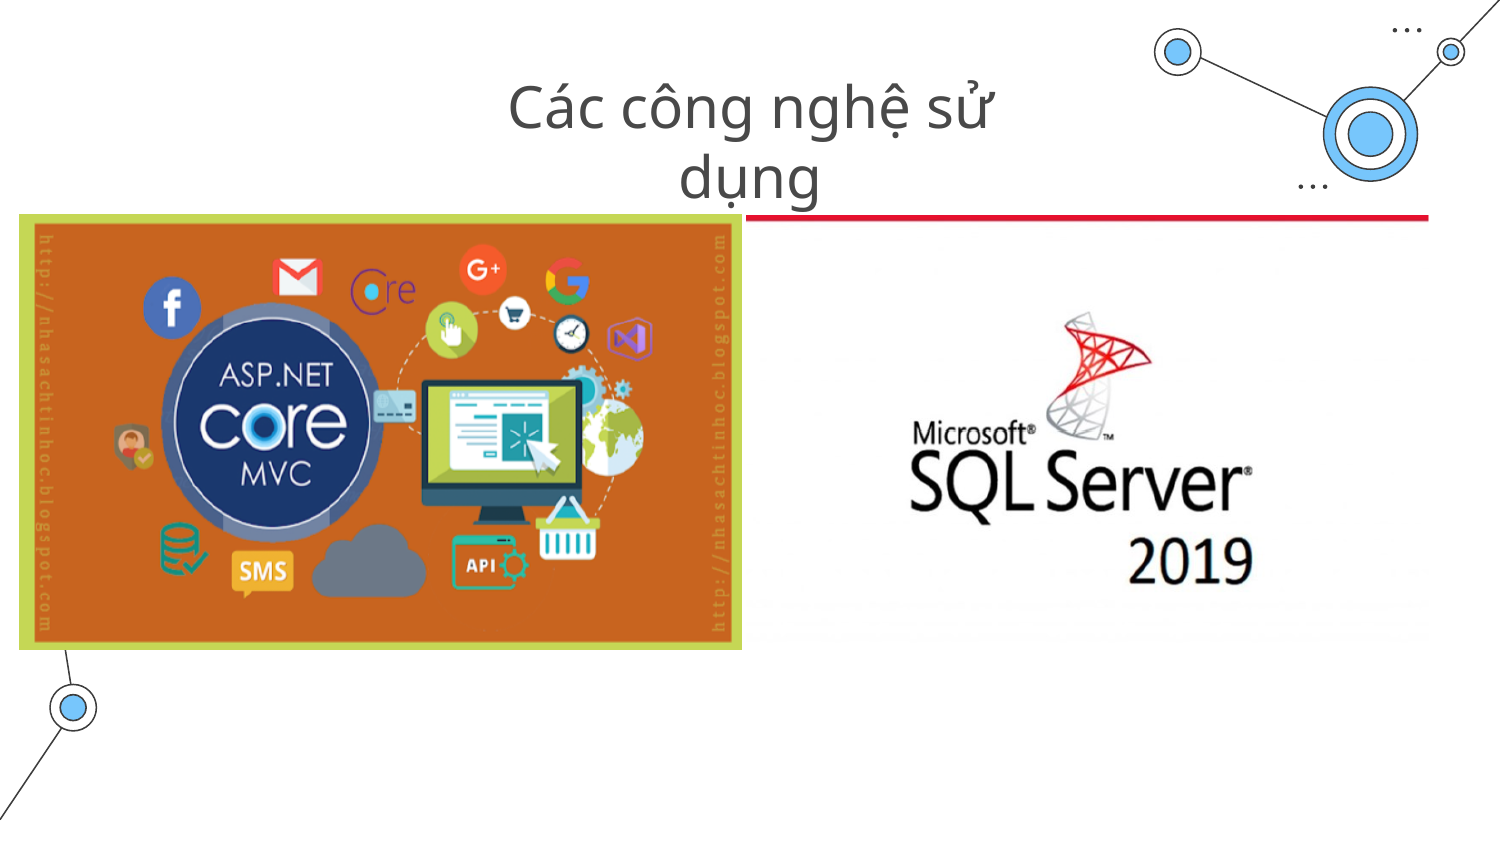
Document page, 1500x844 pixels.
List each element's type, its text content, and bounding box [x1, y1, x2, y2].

title Các công nghệ sử dụng [415, 55, 1086, 150]
picture [16, 214, 742, 650]
picture [743, 214, 1429, 650]
